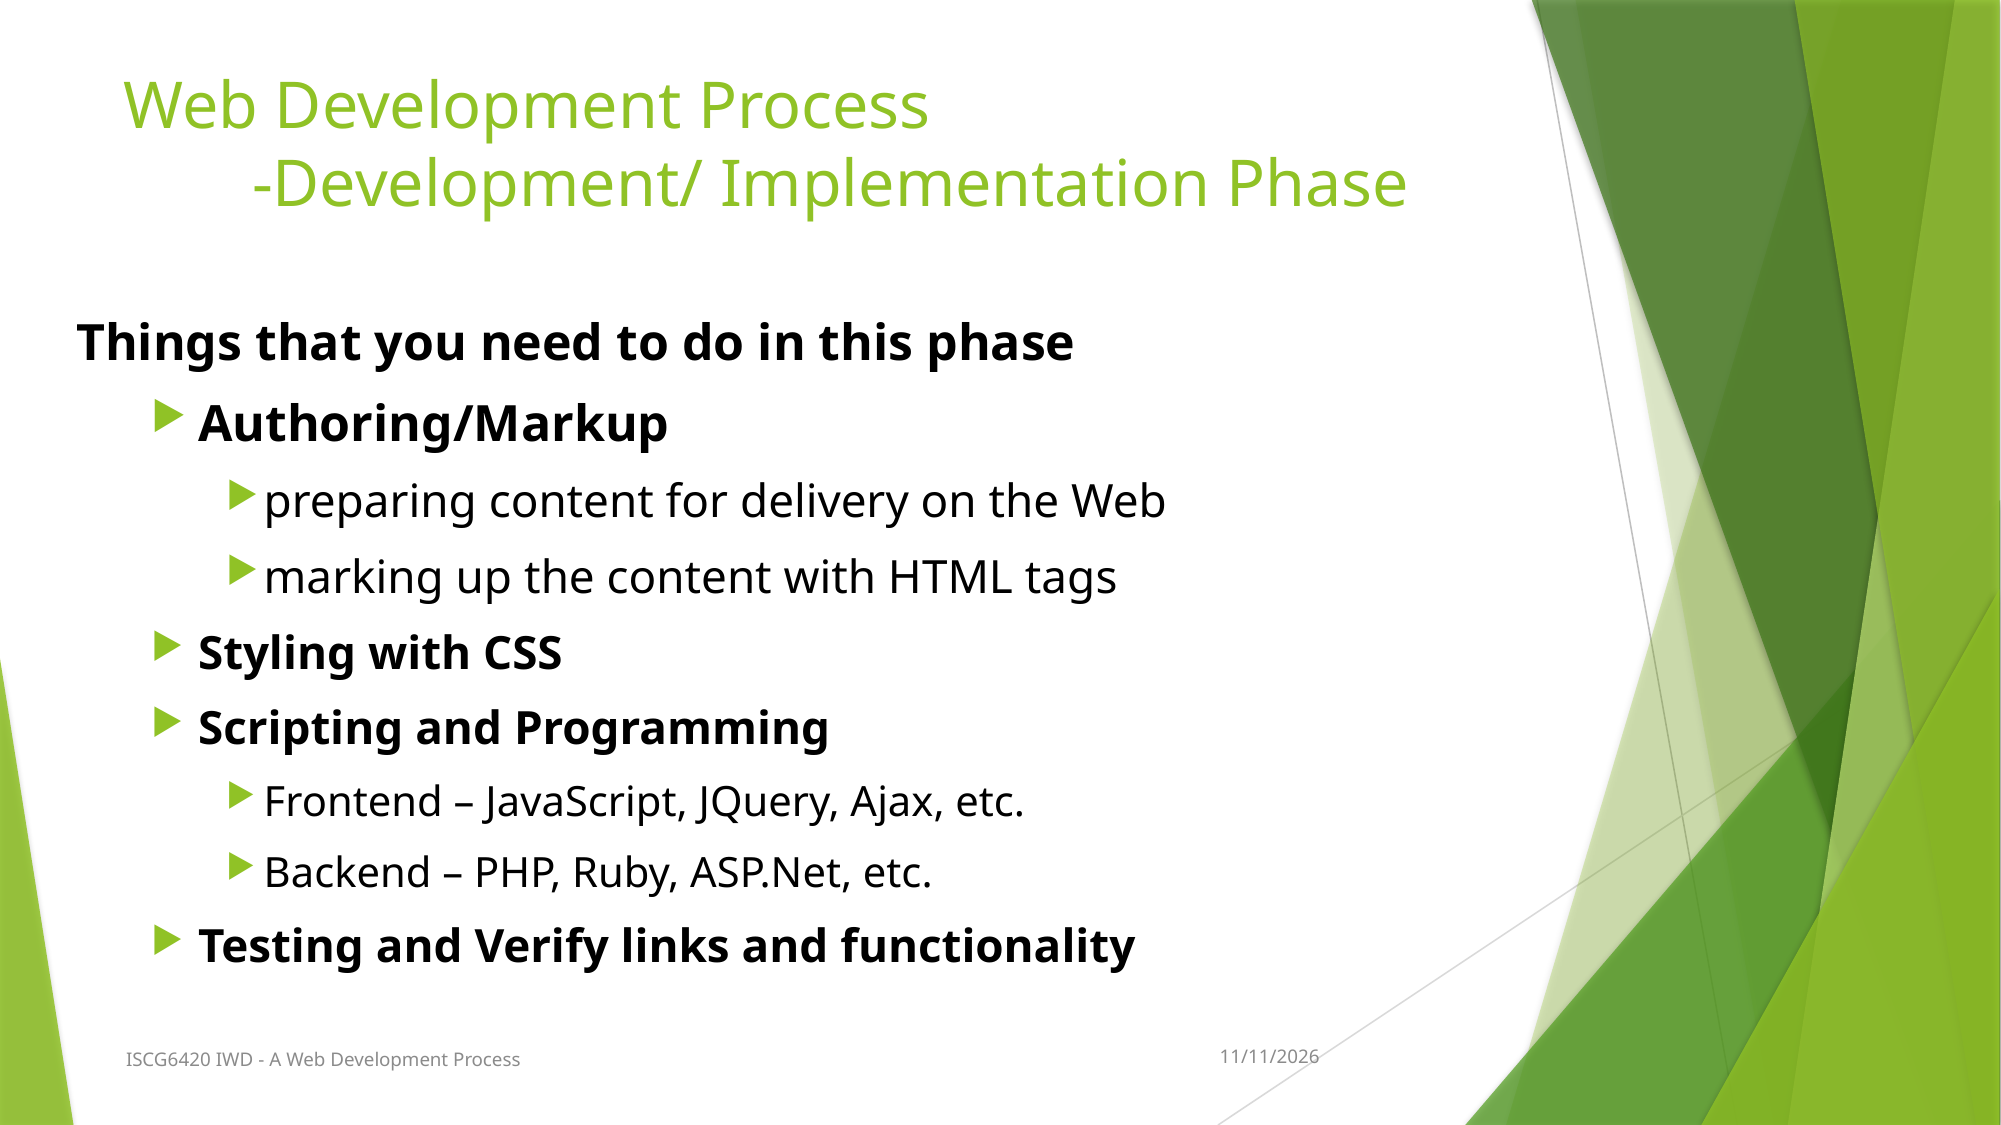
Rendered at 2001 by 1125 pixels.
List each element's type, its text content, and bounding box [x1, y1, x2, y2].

list Things that you need to do in this phase Authoring/Markup preparing content for delivery on the Web marking up the content with HTML tags Styling with CSS Scripting and Programming Frontend – JavaScript, JQuery, Ajax, etc. Backend – PHP, Ruby, ASP.Net, etc. Testing and Verify links and functionality [61, 302, 1472, 1004]
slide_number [1185, 1028, 1335, 1088]
title Web Development Process -Development/ Implementation Phase [108, 56, 1519, 274]
footer ISCG6420 IWD - A Web Development Process [111, 1028, 1145, 1089]
